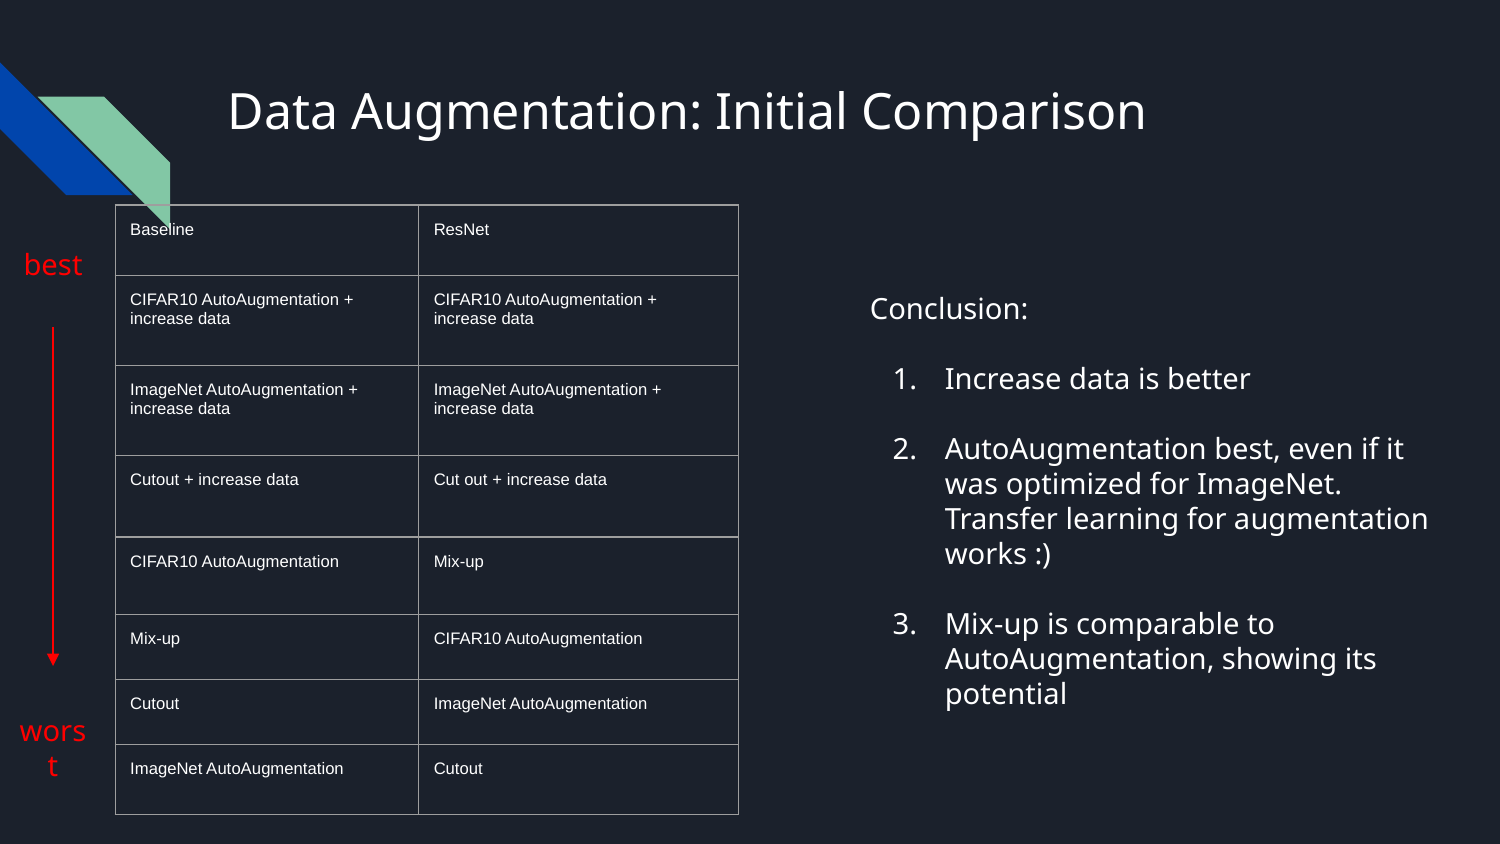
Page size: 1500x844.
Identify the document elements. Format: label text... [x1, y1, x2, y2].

table_cell Mix-up [116, 615, 418, 679]
table_cell CIFAR10 AutoAugmentation + increase data [419, 276, 738, 365]
table_cell Cut out + increase data [419, 456, 738, 536]
table_cell Mix-up [419, 538, 738, 614]
table_cell ImageNet AutoAugmentation [419, 680, 738, 744]
text_box Conclusion: Increase data is better AutoAugmentation best, even if it was optimized for ImageNet. Transfer learning for augmentation works :) Mix-up is comparable to AutoAugmentation, showing its potential [854, 275, 1470, 760]
text_box worst [0, 696, 107, 797]
table_cell ImageNet AutoAugmentation + increase data [116, 366, 418, 455]
table_cell CIFAR10 AutoAugmentation [116, 538, 418, 614]
table_cell ImageNet AutoAugmentation + increase data [419, 366, 738, 455]
title Data Augmentation: Initial Comparison [212, 64, 1368, 215]
table_cell Cutout [116, 680, 418, 744]
table_cell Cutout [419, 745, 738, 814]
text_box best [0, 230, 107, 296]
table_header ResNet [419, 206, 738, 275]
table_cell ImageNet AutoAugmentation [116, 745, 418, 814]
table_cell Cutout + increase data [116, 456, 418, 536]
table_header Baseline [116, 206, 418, 275]
table_cell CIFAR10 AutoAugmentation + increase data [116, 276, 418, 365]
table_cell CIFAR10 AutoAugmentation [419, 615, 738, 679]
